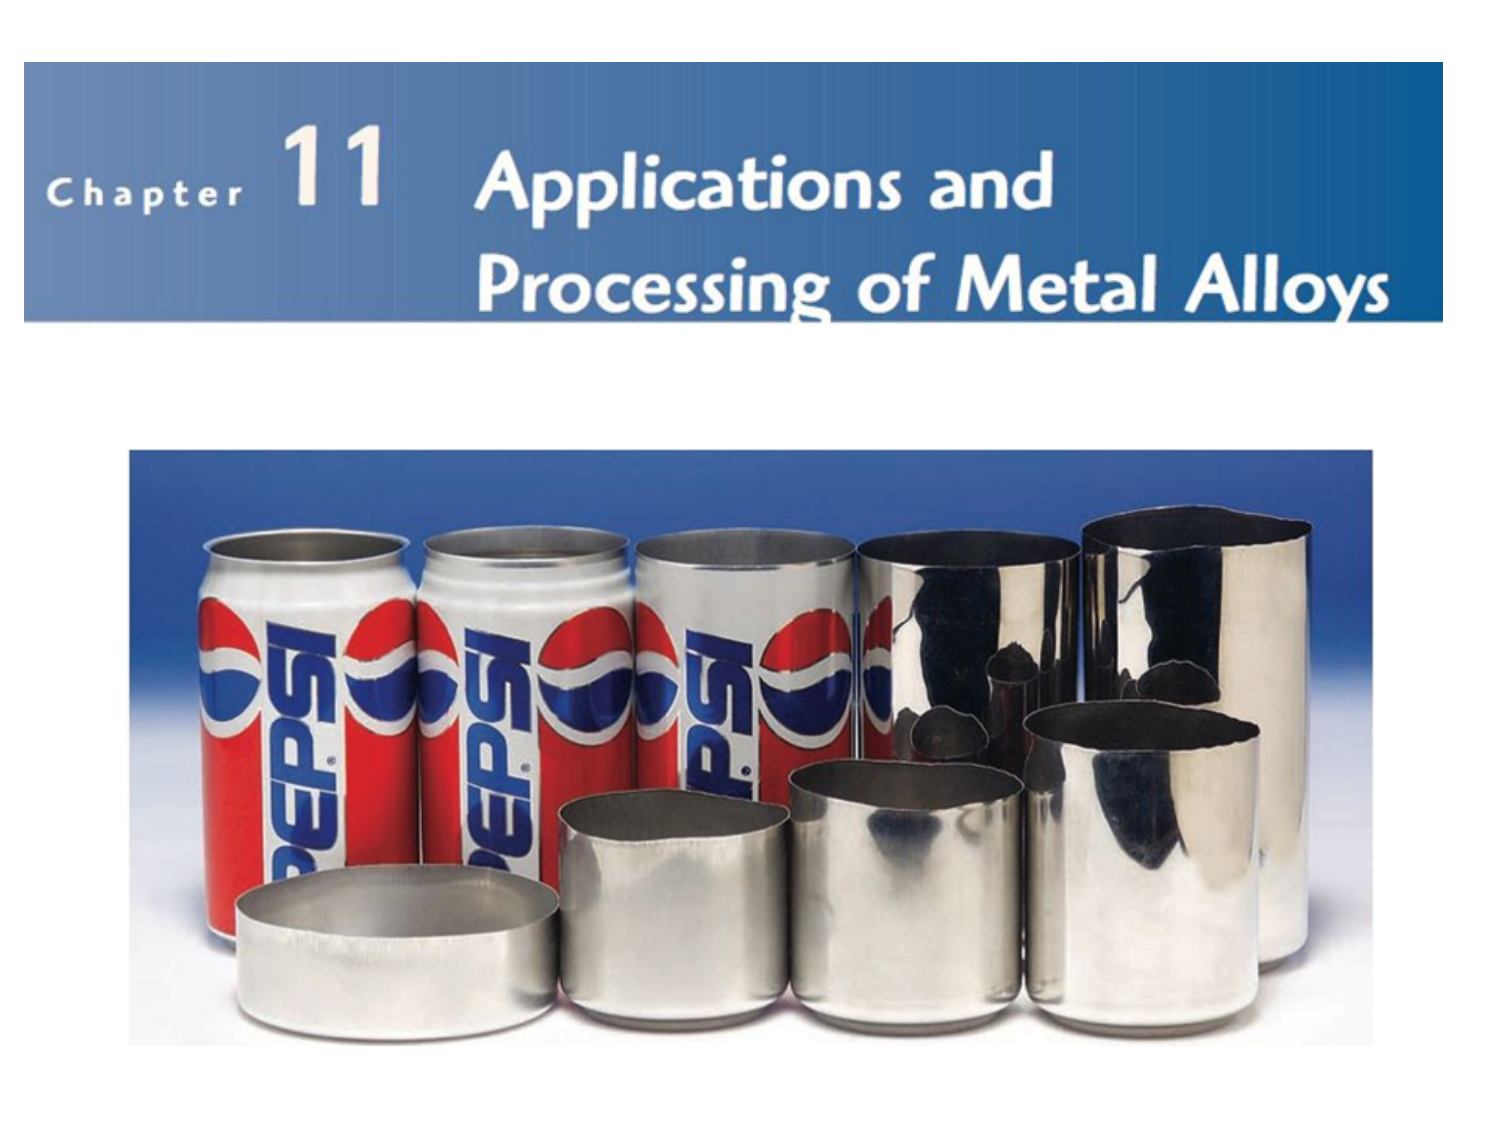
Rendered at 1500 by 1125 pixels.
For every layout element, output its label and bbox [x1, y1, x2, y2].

picture [124, 449, 1376, 1046]
picture [24, 62, 1443, 326]
